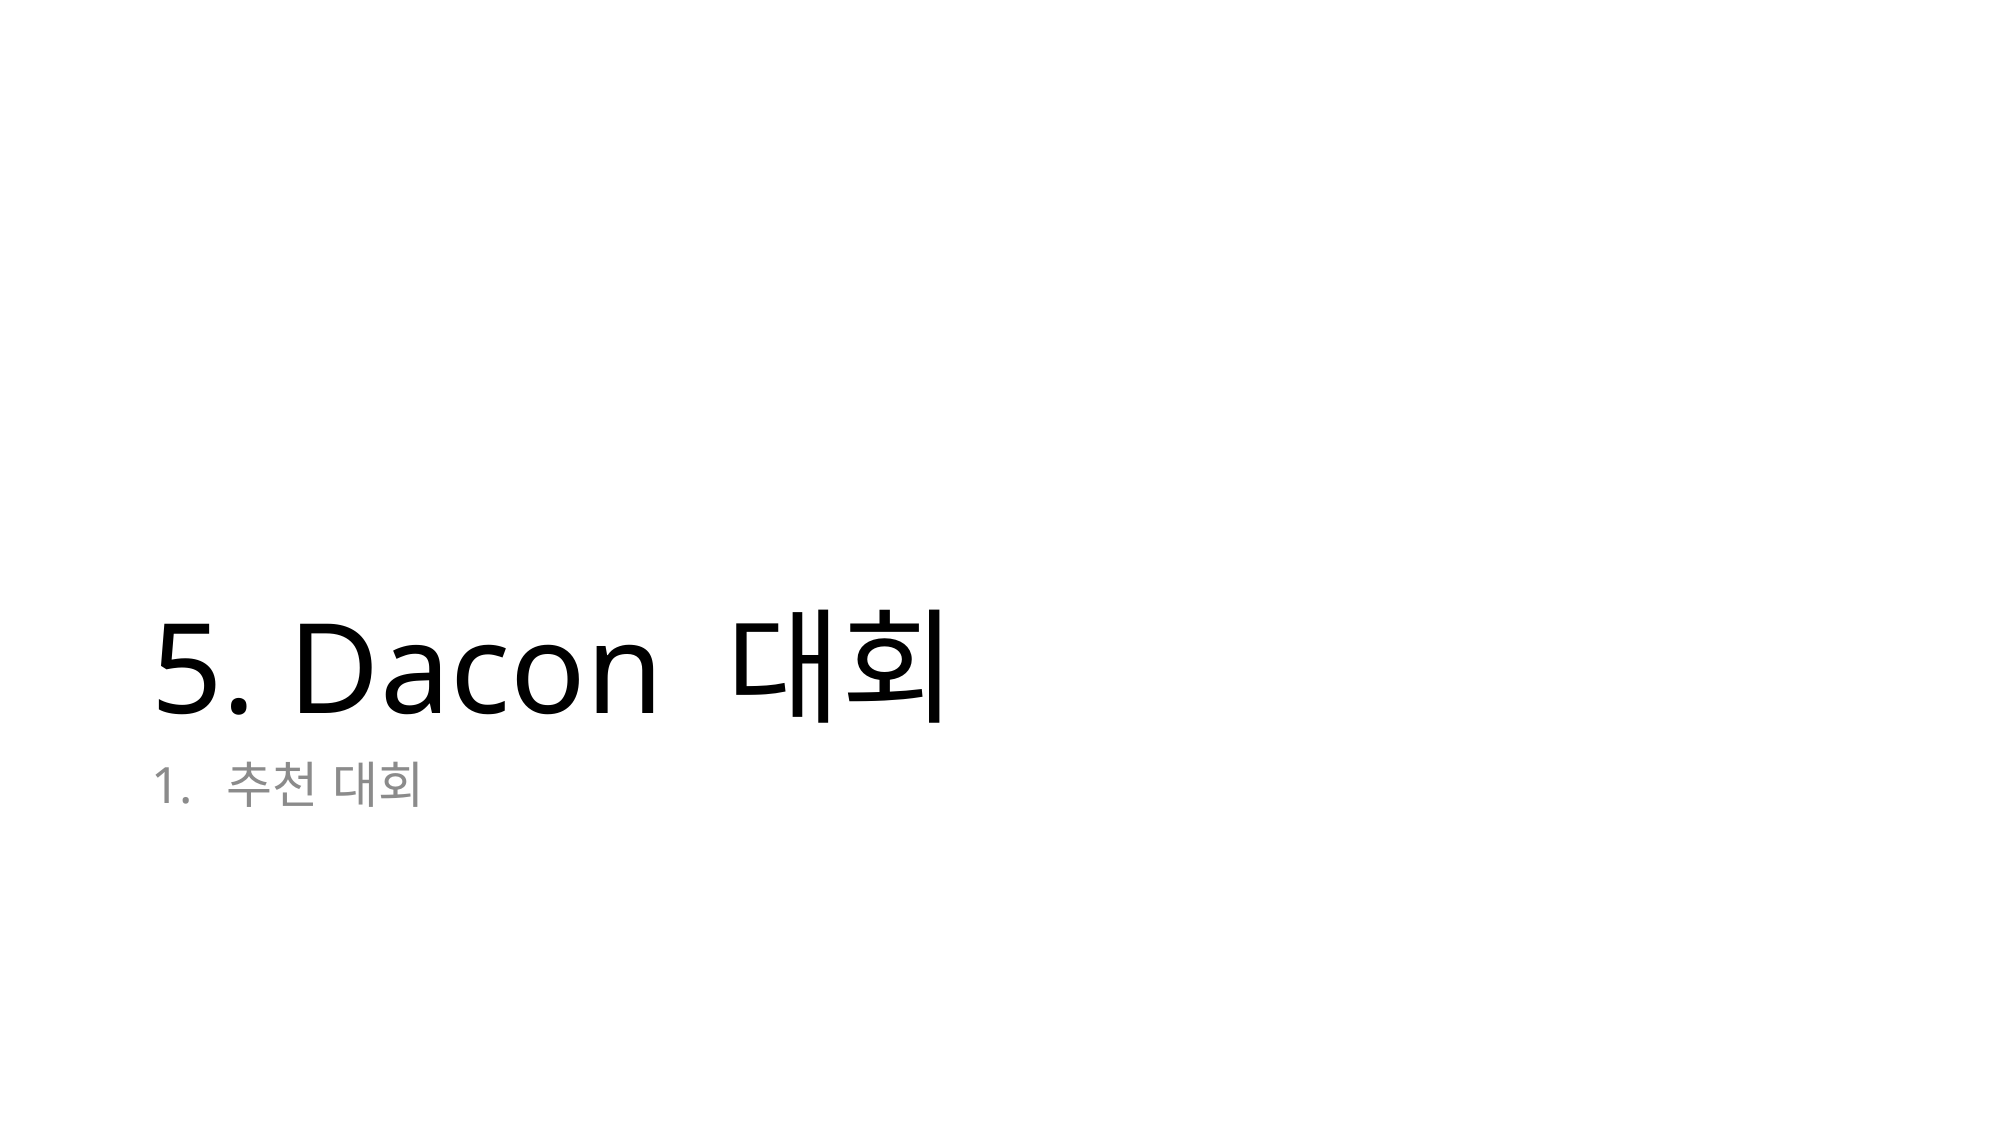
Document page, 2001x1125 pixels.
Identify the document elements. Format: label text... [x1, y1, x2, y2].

title 5. Dacon 대회 [136, 280, 1862, 749]
list 추천 대회 [136, 752, 1862, 999]
